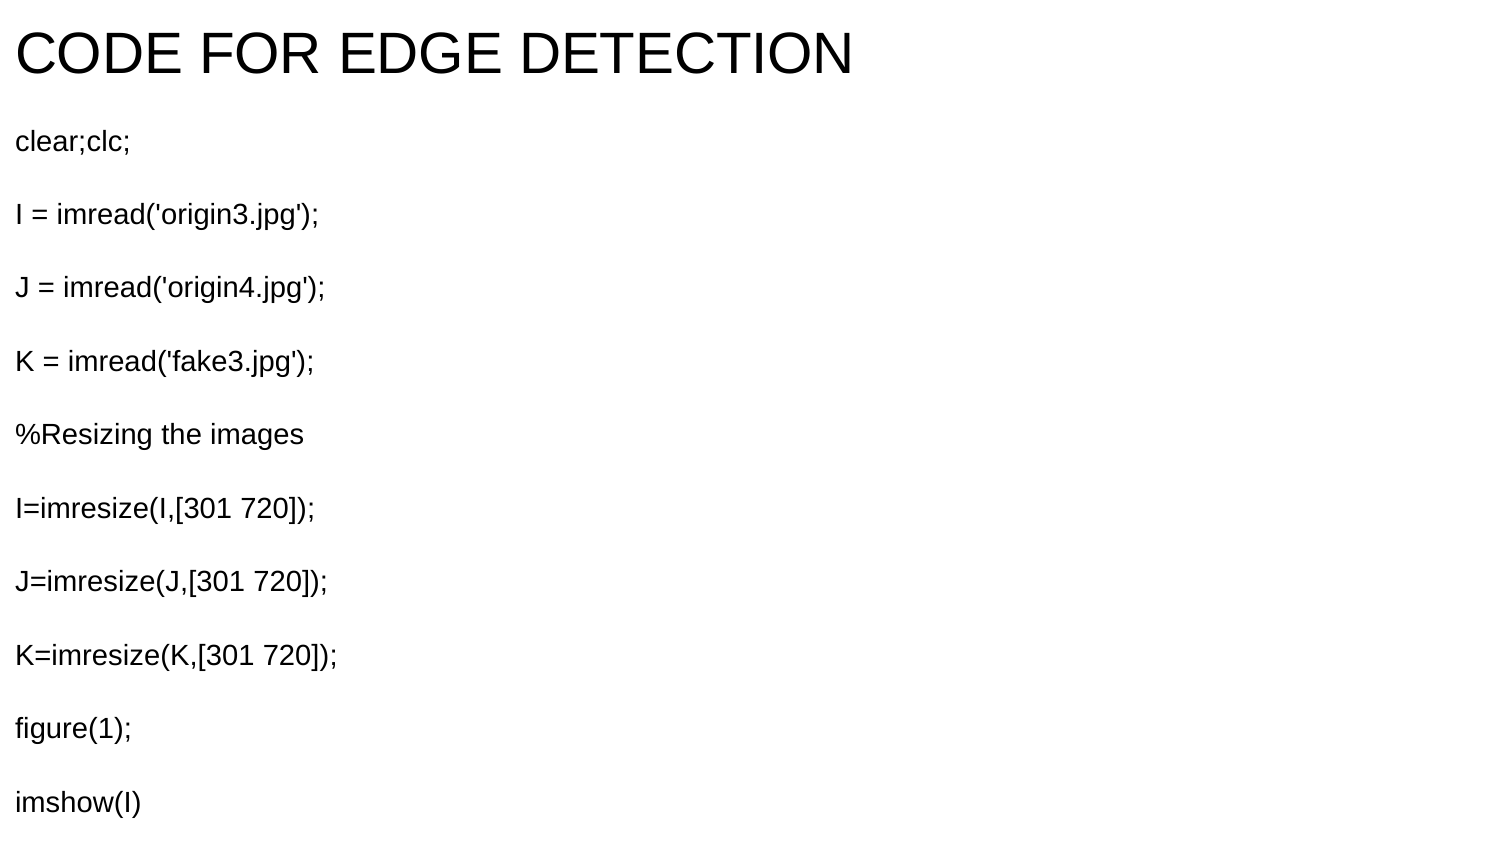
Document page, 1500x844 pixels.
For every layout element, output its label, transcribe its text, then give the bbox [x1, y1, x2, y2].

list clear;clc; I = imread('origin3.jpg'); J = imread('origin4.jpg'); K = imread('fake3.jpg'); %Resizing the images I=imresize(I,[301 720]); J=imresize(J,[301 720]); K=imresize(K,[301 720]); figure(1); imshow(I) [0, 101, 1449, 829]
title CODE FOR EDGE DETECTION [0, 0, 1398, 94]
